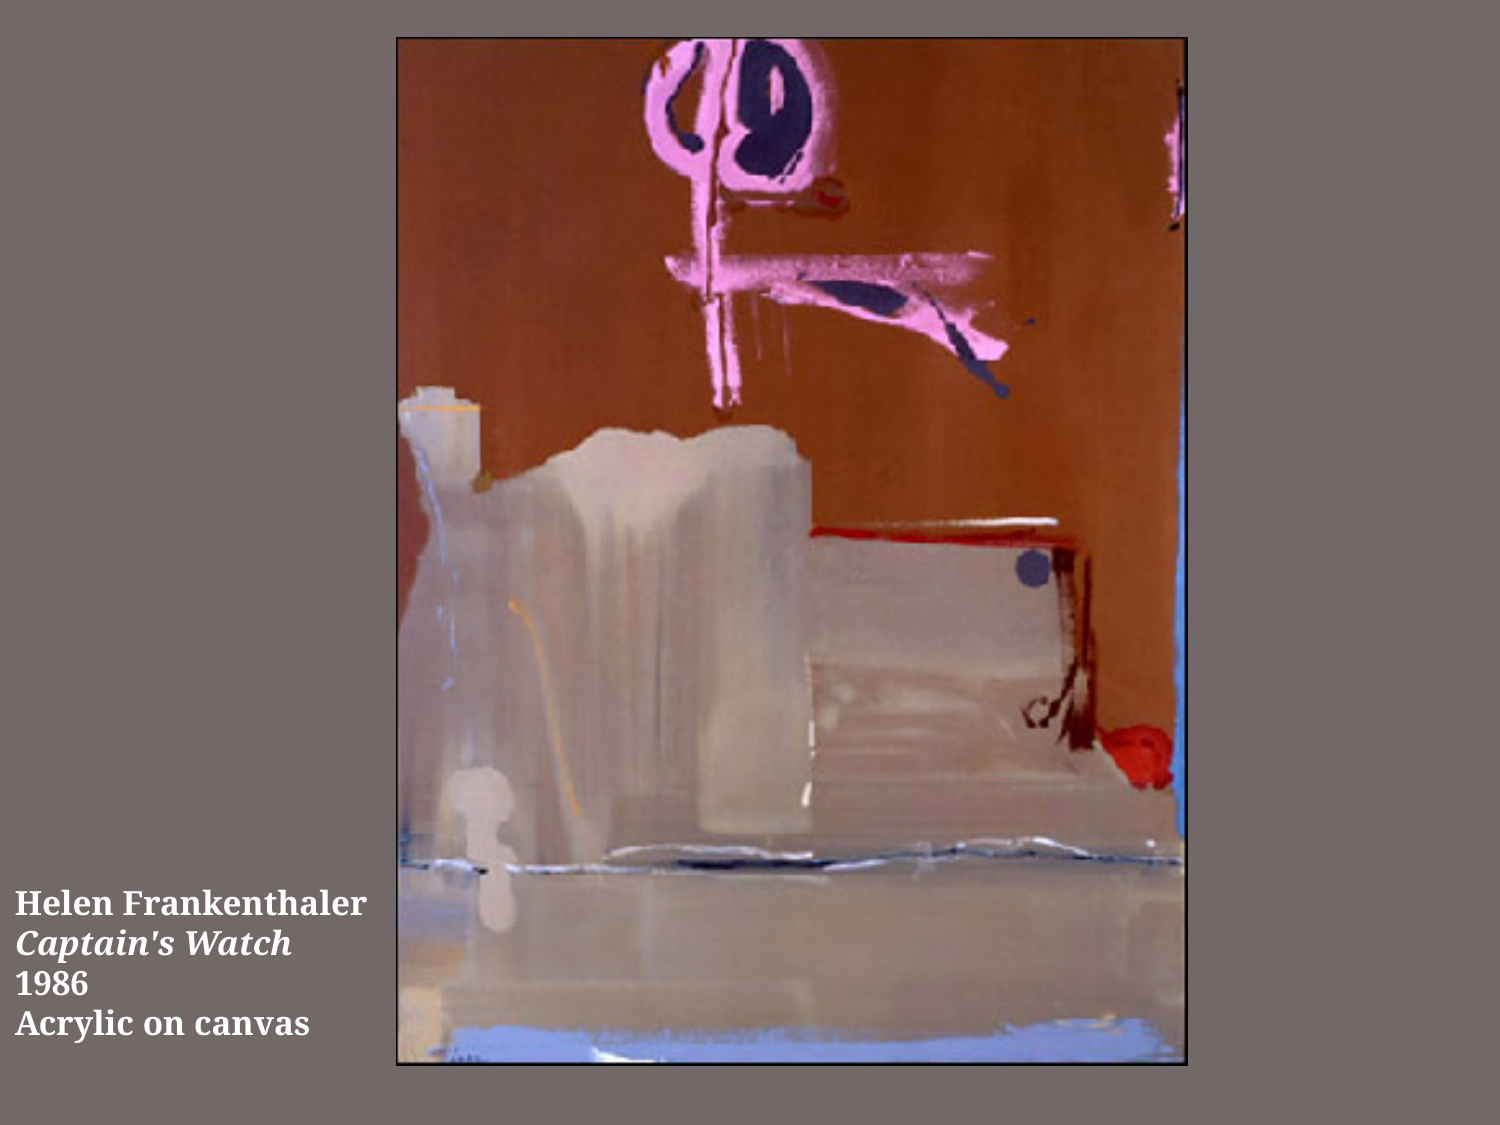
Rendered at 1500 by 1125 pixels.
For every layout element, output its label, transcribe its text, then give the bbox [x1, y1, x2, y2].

text_box Helen Frankenthaler Captain's Watch 1986 Acrylic on canvas [0, 874, 390, 1050]
picture [395, 37, 1188, 1066]
